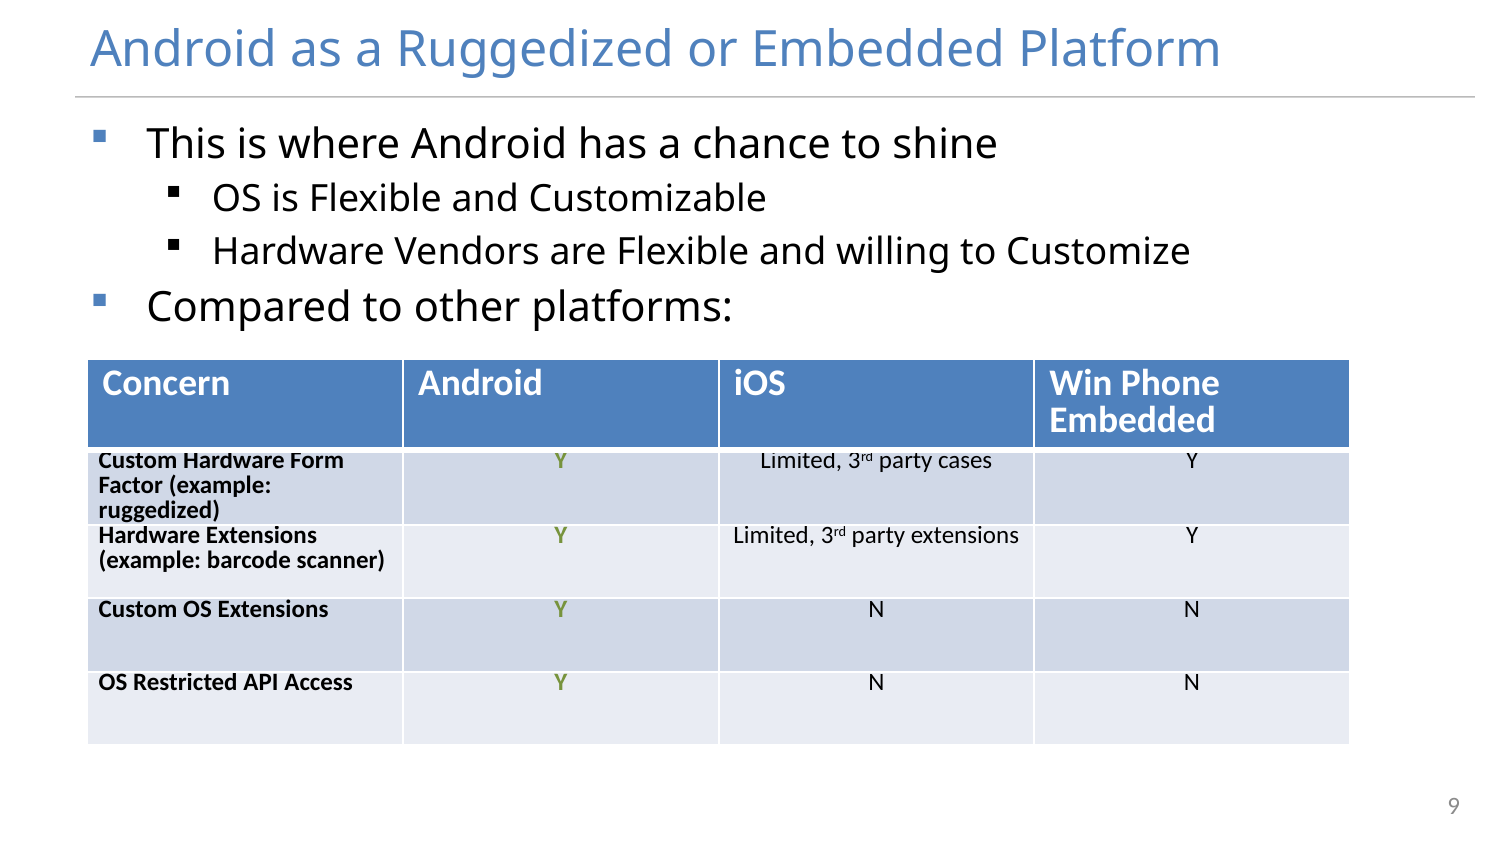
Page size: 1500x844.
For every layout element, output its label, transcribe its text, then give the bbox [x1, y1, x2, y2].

table_header iOS [720, 360, 1033, 447]
table_cell N [1035, 599, 1349, 671]
table_header Concern [88, 360, 402, 447]
table_cell N [720, 599, 1033, 671]
table_cell Custom OS Extensions [88, 599, 402, 671]
table_cell Y [1035, 526, 1349, 597]
table_cell Y [404, 673, 718, 744]
table_cell Y [404, 453, 718, 524]
table_cell OS Restricted API Access [88, 673, 402, 744]
slide_number 9 [1125, 782, 1475, 827]
table_cell N [720, 673, 1033, 744]
table_header Win Phone Embedded [1035, 360, 1349, 447]
title Android as a Ruggedized or Embedded Platform [75, 9, 1475, 85]
table_cell N [1035, 673, 1349, 744]
table_header Android [404, 360, 718, 447]
table_cell Hardware Extensions (example: barcode scanner) [88, 526, 402, 597]
table_cell Y [1035, 453, 1349, 524]
table_cell Limited, 3rd party cases [720, 453, 1033, 524]
table_cell Custom Hardware Form Factor (example: ruggedized) [88, 453, 402, 524]
list This is where Android has a chance to shine OS is Flexible and Customizable Hardware Vendors are Flexible and willing to Customize Compared to other platforms: [75, 109, 1475, 760]
table_cell Limited, 3rd party extensions [720, 526, 1033, 597]
table_cell Y [404, 526, 718, 597]
table_cell Y [404, 599, 718, 671]
